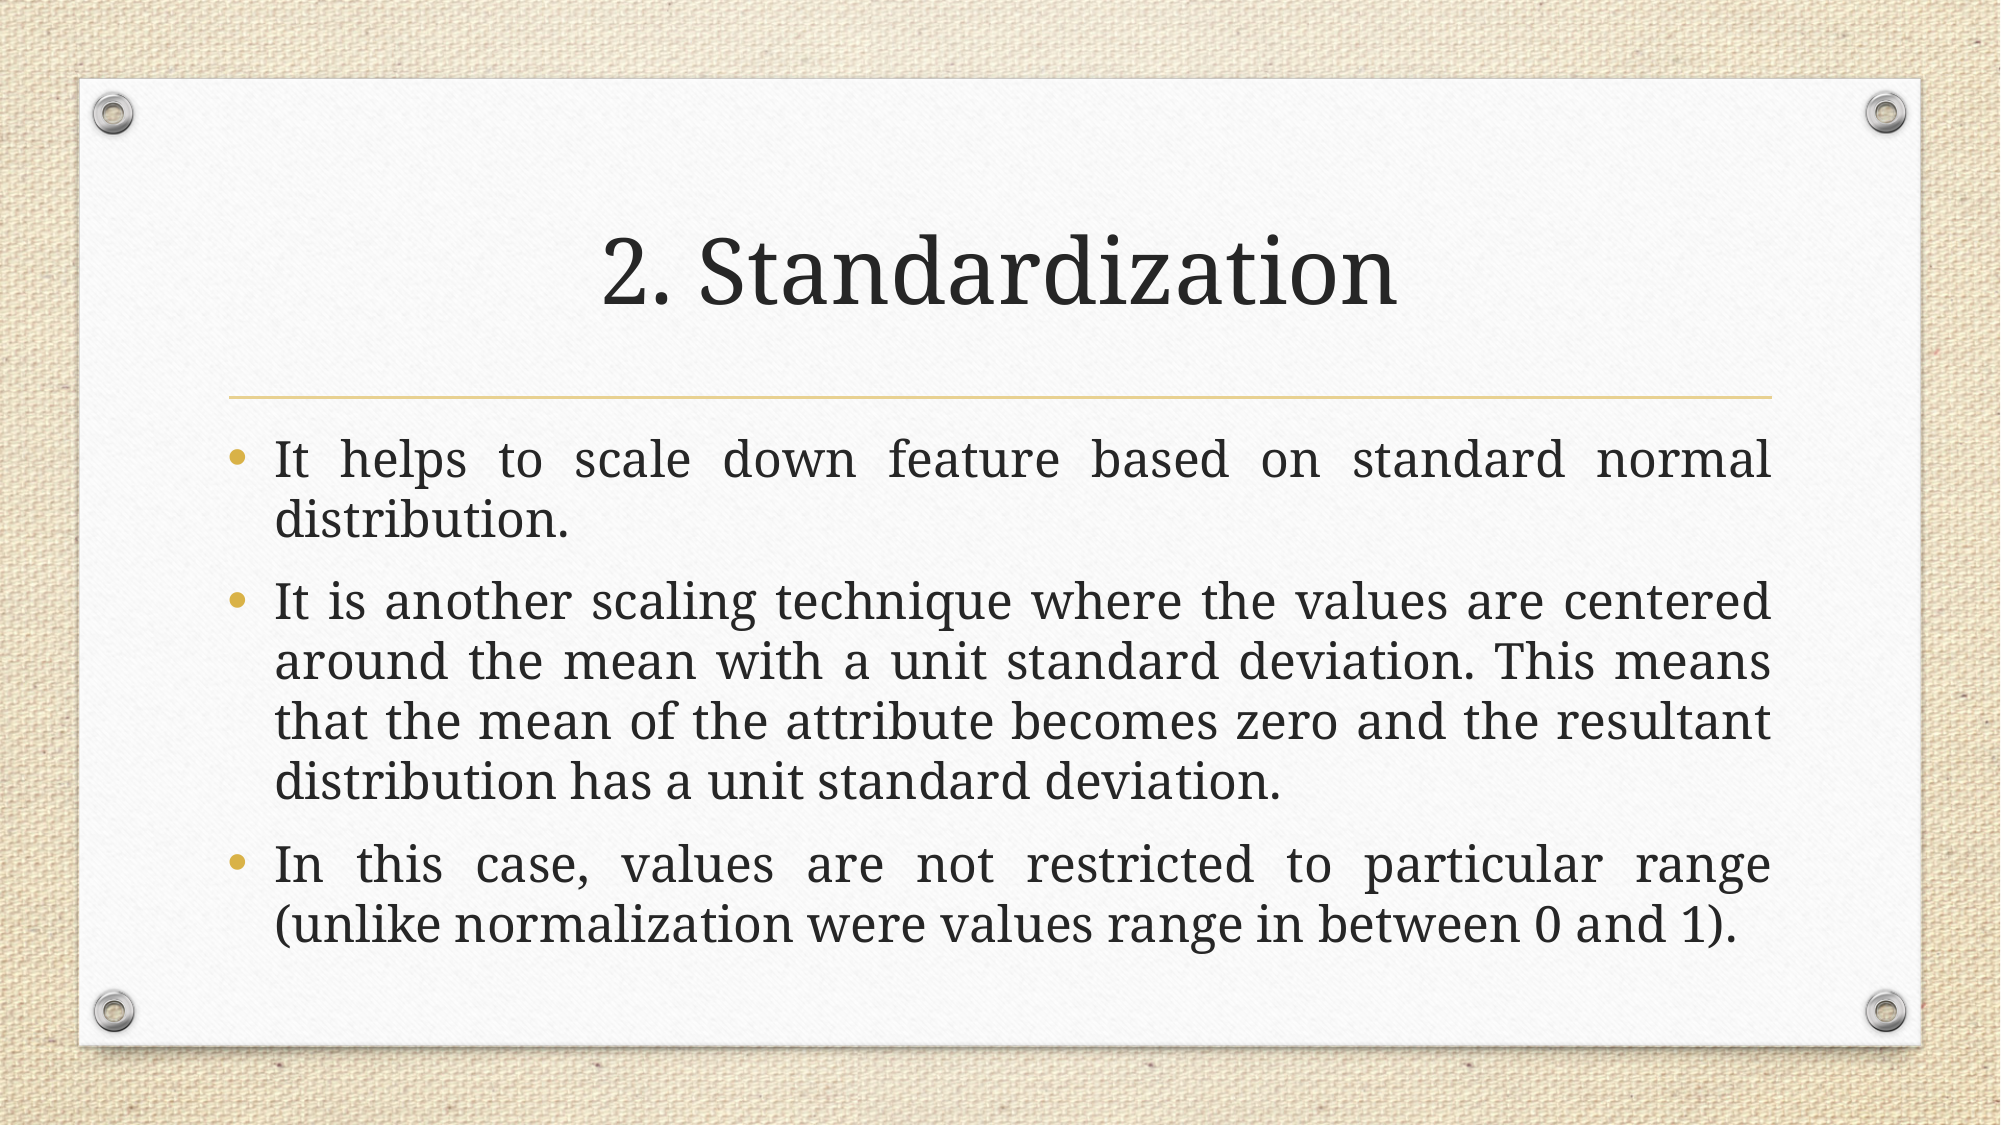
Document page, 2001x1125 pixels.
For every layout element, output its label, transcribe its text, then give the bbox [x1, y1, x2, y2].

list It helps to scale down feature based on standard normal distribution. It is another scaling technique where the values are centered around the mean with a unit standard deviation. This means that the mean of the attribute becomes zero and the resultant distribution has a unit standard deviation. In this case, values are not restricted to particular range (unlike normalization were values range in between 0 and 1). [212, 419, 1788, 964]
title 2. Standardization [212, 161, 1788, 375]
picture [0, 0, 2001, 1125]
